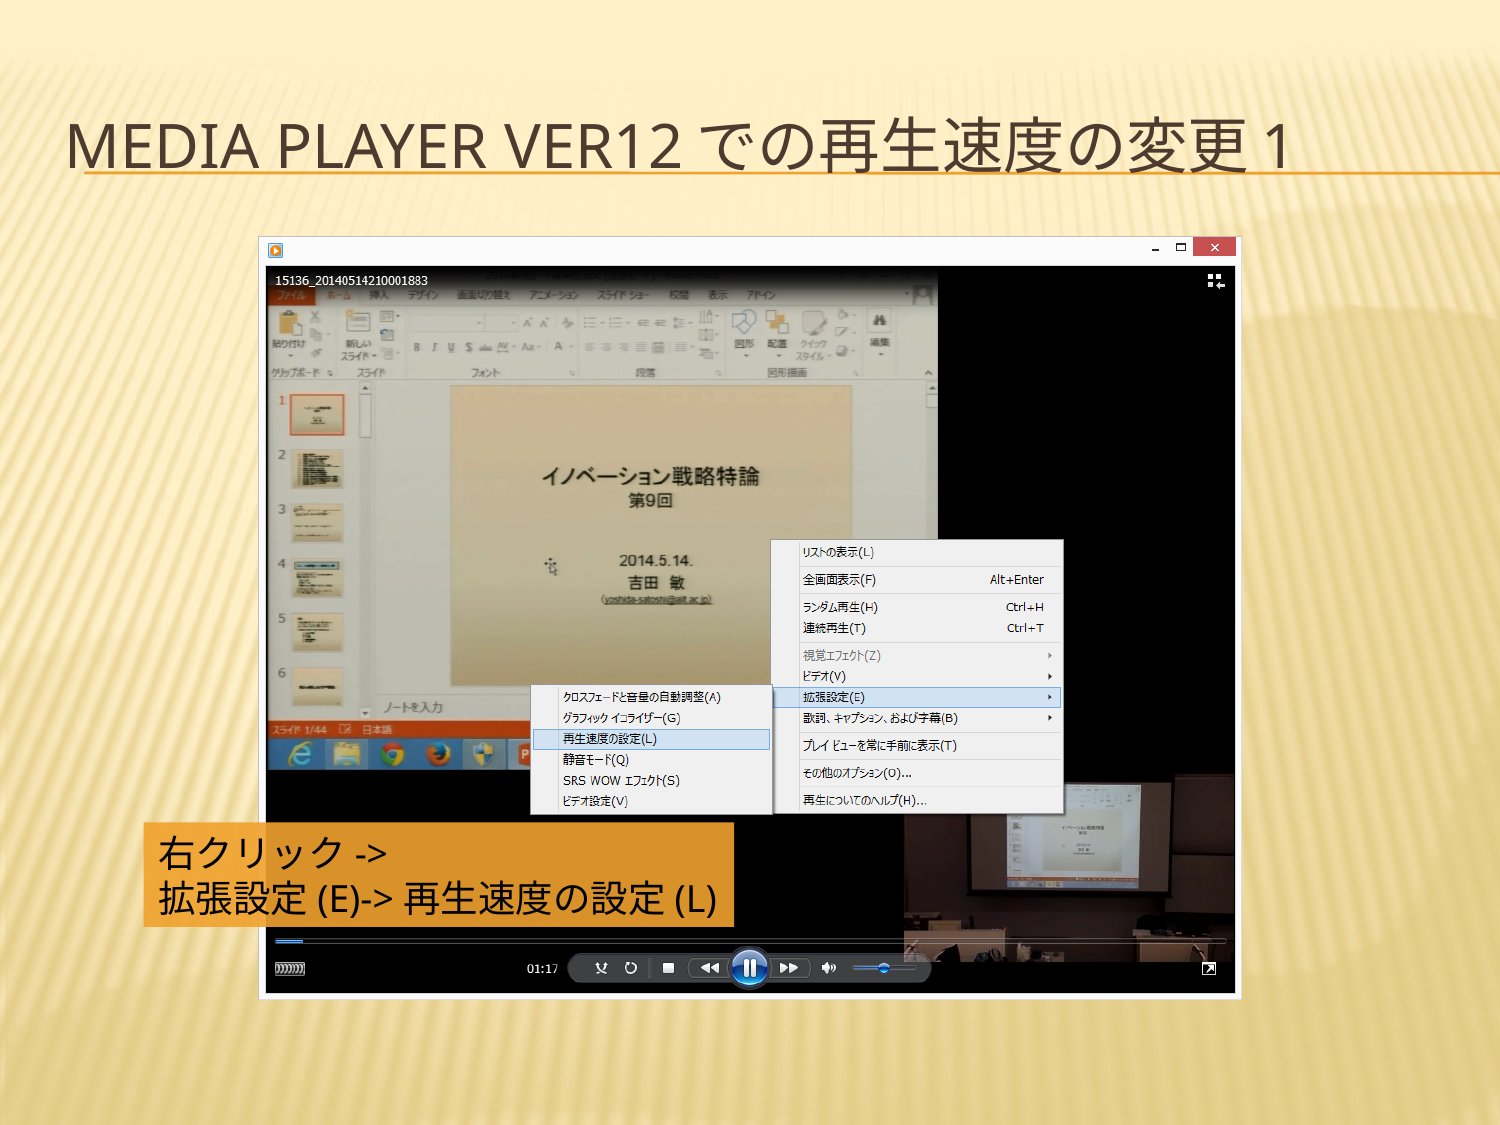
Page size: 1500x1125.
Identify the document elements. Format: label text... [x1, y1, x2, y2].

text_box 右クリック-> 拡張設定(E)->再生速度の設定(L) [143, 822, 247, 927]
title media player ver12での再生速度の変更1 [50, 75, 1475, 213]
picture [257, 235, 1243, 1000]
